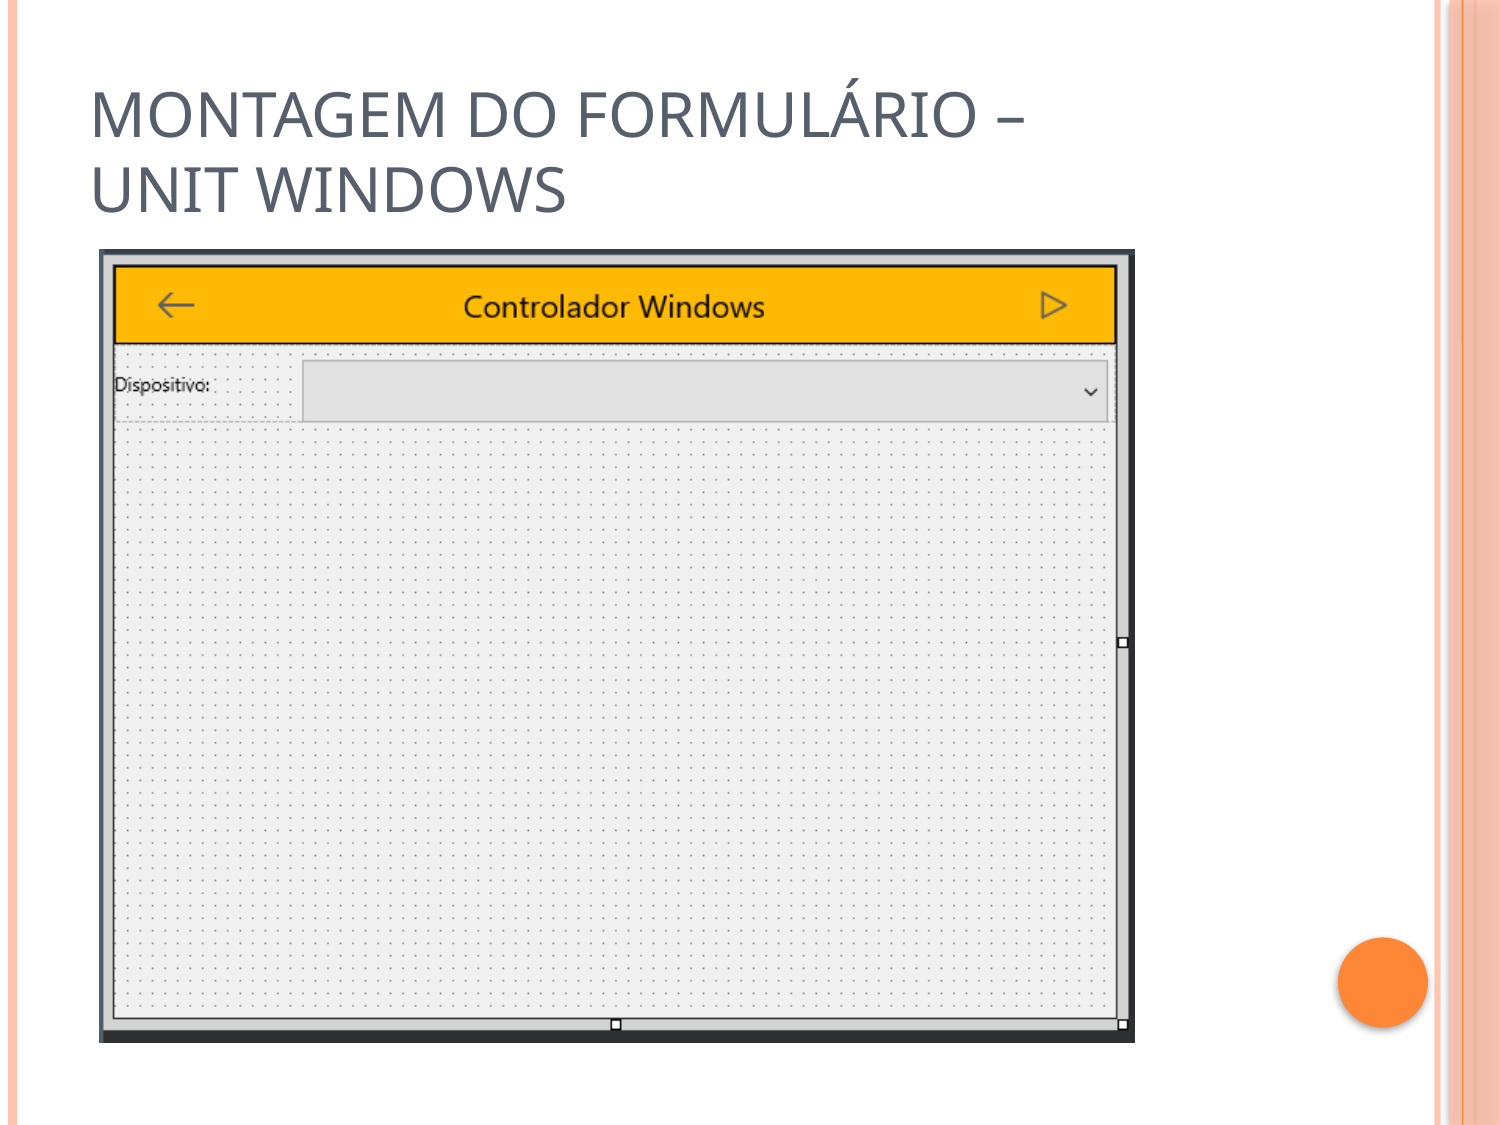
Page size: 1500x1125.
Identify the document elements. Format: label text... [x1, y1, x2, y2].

picture [99, 249, 1135, 1043]
title Montagem do Formulário – Unit windows [75, 45, 1300, 233]
